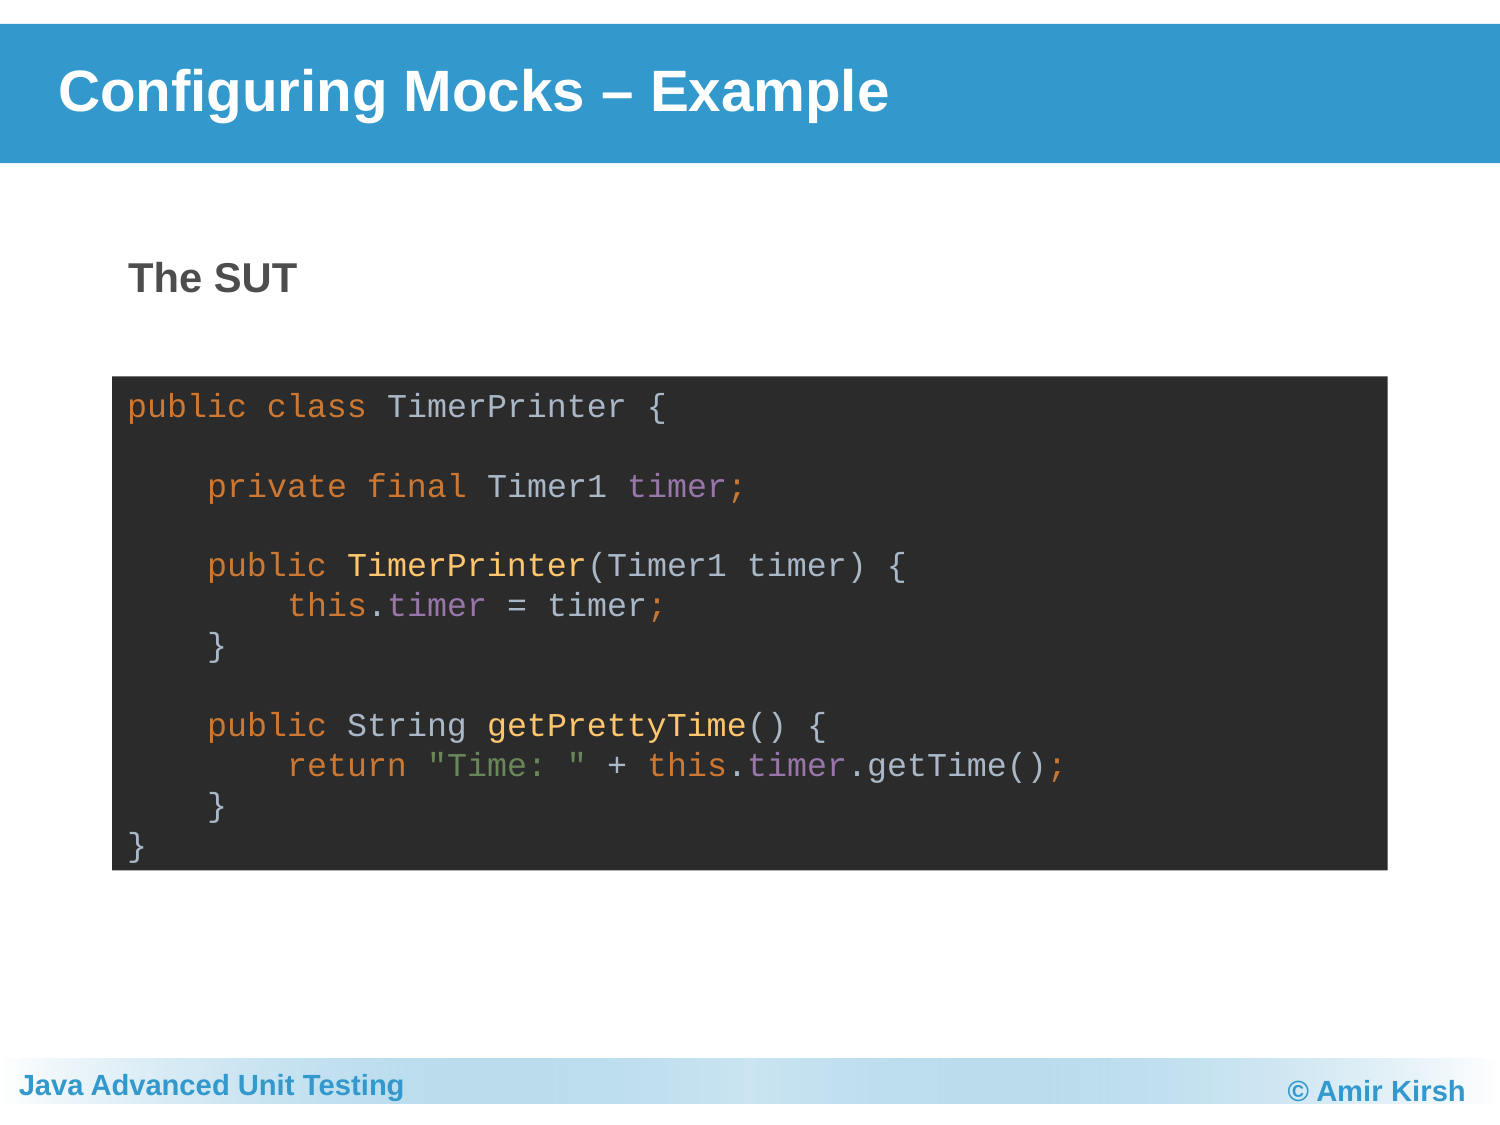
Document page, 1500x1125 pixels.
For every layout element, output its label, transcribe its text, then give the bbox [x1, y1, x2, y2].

text_box public class TimerPrinter { private final Timer1 timer; public TimerPrinter(Timer1 timer) { this.timer = timer; } public String getPrettyTime() { return "Time: " + this.timer.getTime(); } } [112, 376, 1388, 871]
title Configuring Mocks – Example [0, 23, 1500, 164]
text_box The SUT [113, 243, 1201, 376]
